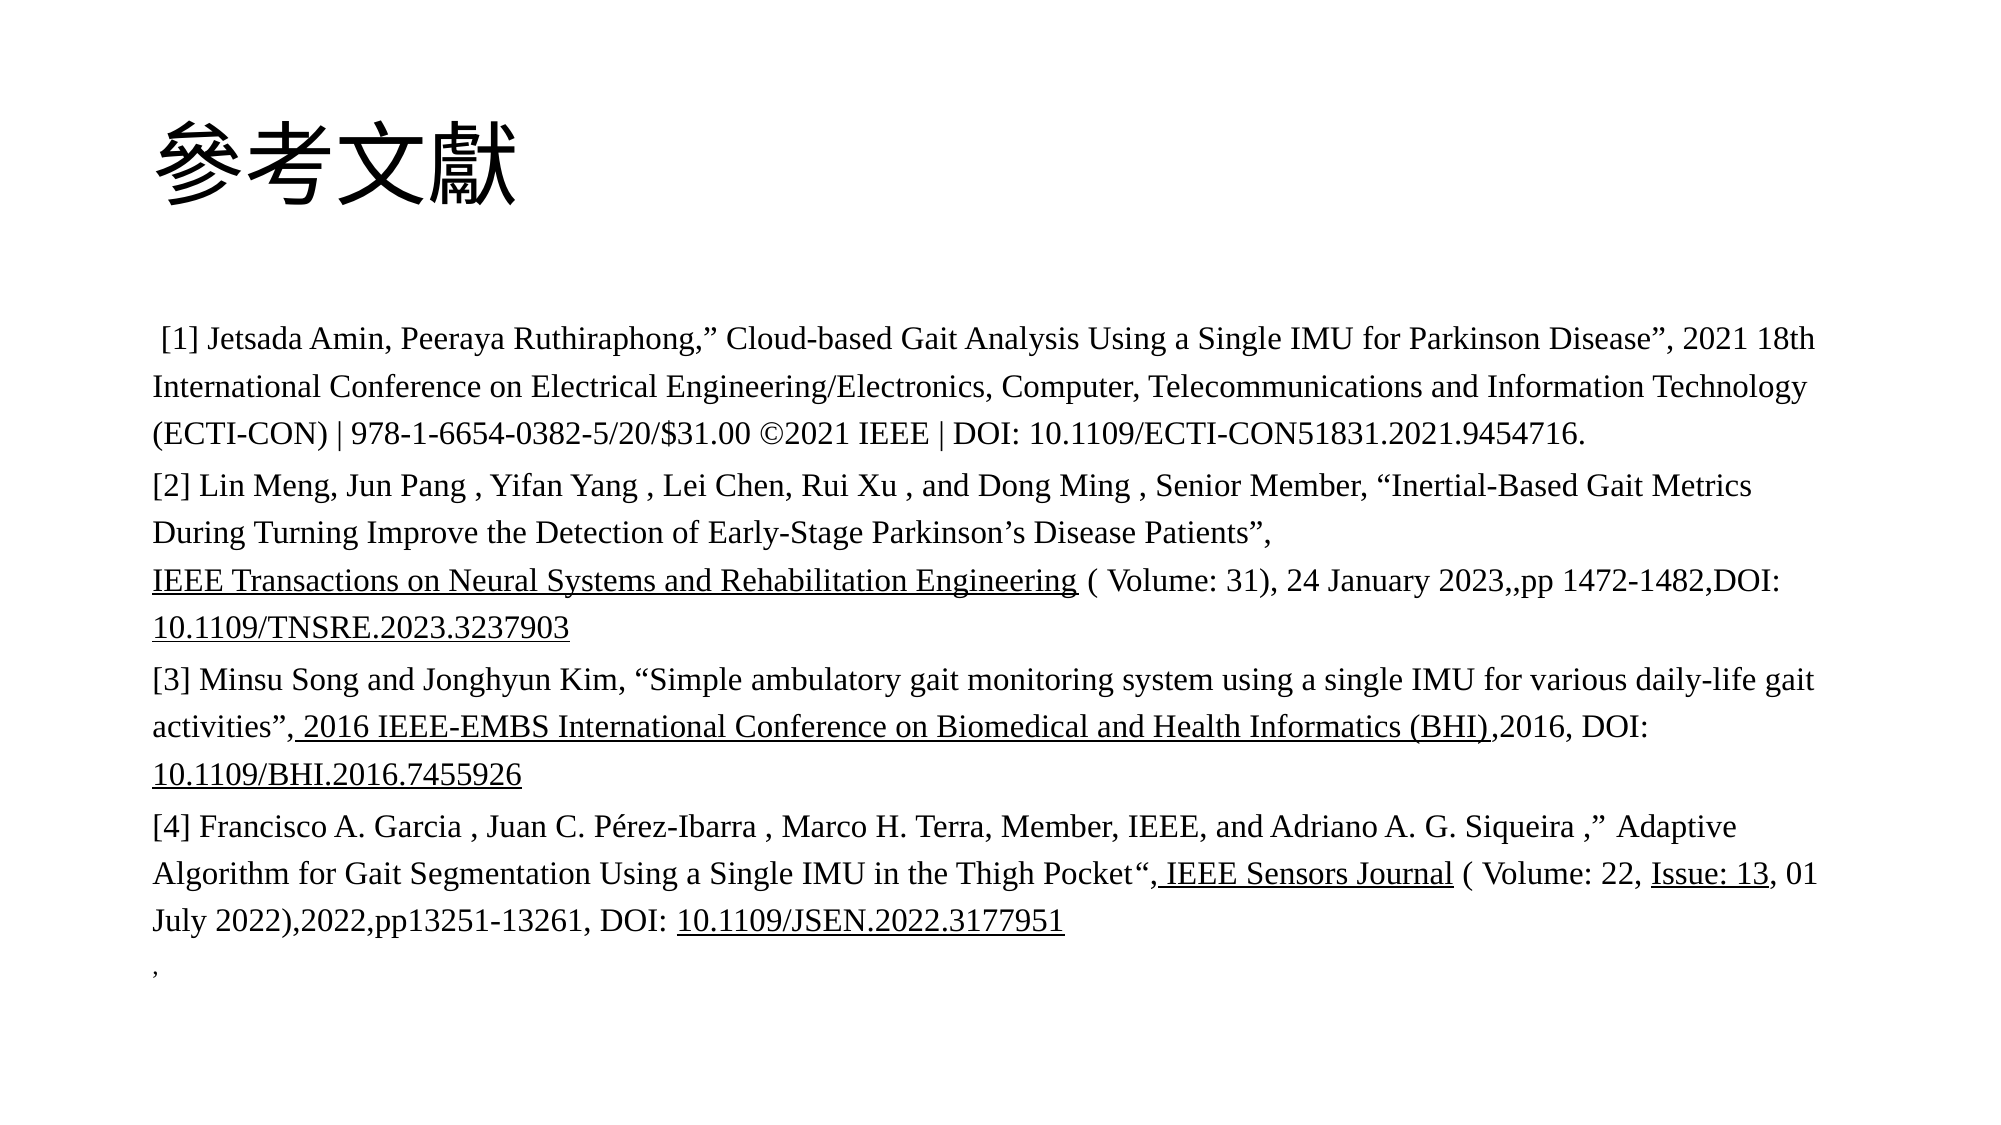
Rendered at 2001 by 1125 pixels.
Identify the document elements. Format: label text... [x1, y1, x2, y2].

list [1] Jetsada Amin, Peeraya Ruthiraphong,” Cloud-based Gait Analysis Using a Single IMU for Parkinson Disease”, 2021 18th International Conference on Electrical Engineering/Electronics, Computer, Telecommunications and Information Technology (ECTI-CON) | 978-1-6654-0382-5/20/$31.00 ©2021 IEEE | DOI: 10.1109/ECTI-CON51831.2021.9454716. [2] Lin Meng, Jun Pang , Yifan Yang , Lei Chen, Rui Xu , and Dong Ming , Senior Member, “Inertial-Based Gait Metrics During Turning Improve the Detection of Early-Stage Parkinson’s Disease Patients”, IEEE Transactions on Neural Systems and Rehabilitation Engineering ( Volume: 31), 24 January 2023,,pp 1472-1482,DOI: 10.1109/TNSRE.2023.3237903 [3] Minsu Song and Jonghyun Kim, “Simple ambulatory gait monitoring system using a single IMU for various daily-life gait activities”, 2016 IEEE-EMBS International Conference on Biomedical and Health Informatics (BHI),2016, DOI: 10.1109/BHI.2016.7455926 [4] Francisco A. Garcia , Juan C. Pérez-Ibarra , Marco H. Terra, Member, IEEE, and Adriano A. G. Siqueira ,” Adaptive Algorithm for Gait Segmentation Using a Single IMU in the Thigh Pocket“, IEEE Sensors Journal ( Volume: 22, Issue: 13, 01 July 2022),2022,pp13251-13261, DOI: 10.1109/JSEN.2022.3177951 , [137, 301, 1863, 1016]
title 參考文獻 [137, 59, 1863, 278]
